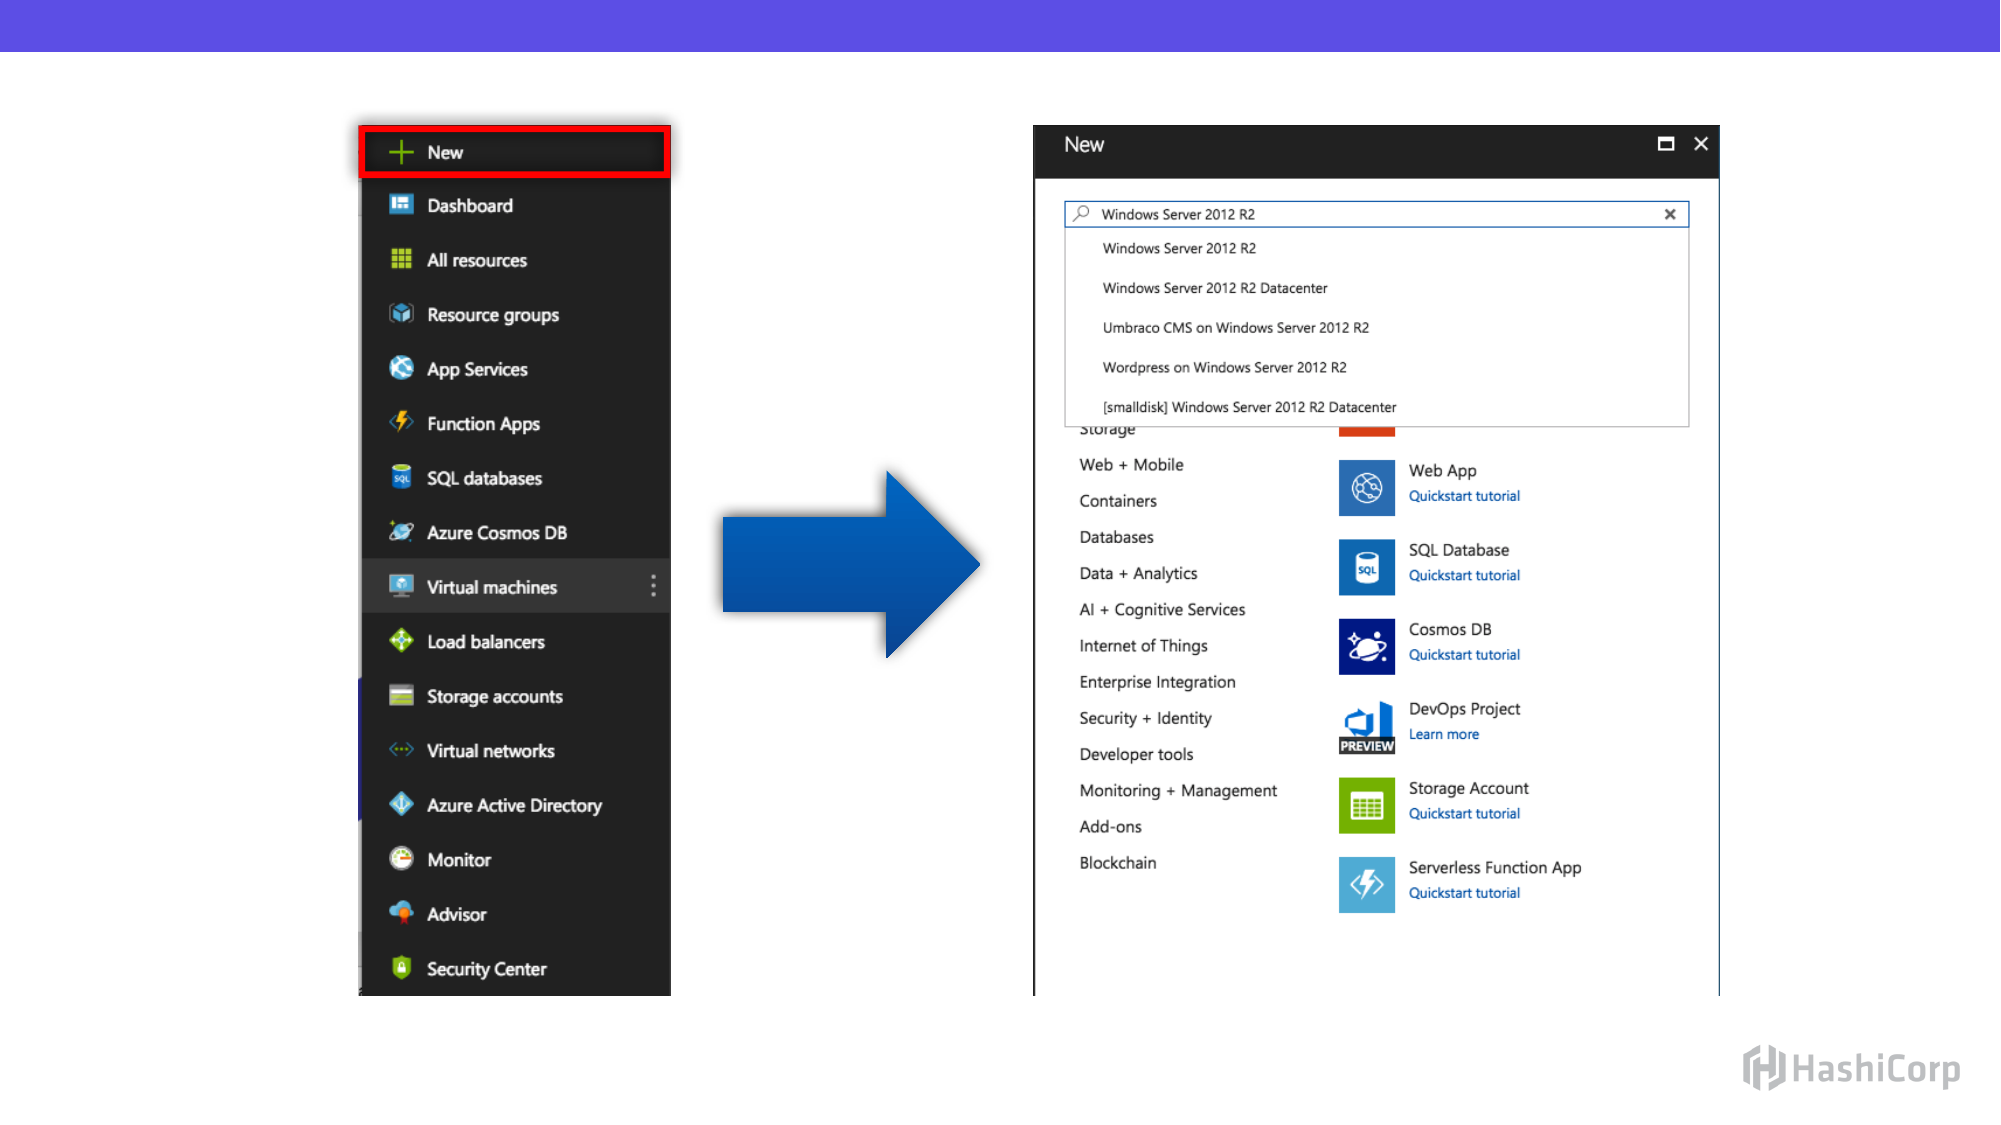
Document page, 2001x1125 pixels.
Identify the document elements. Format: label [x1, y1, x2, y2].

picture [1033, 125, 1720, 996]
picture [358, 125, 671, 996]
text_box [723, 470, 981, 659]
